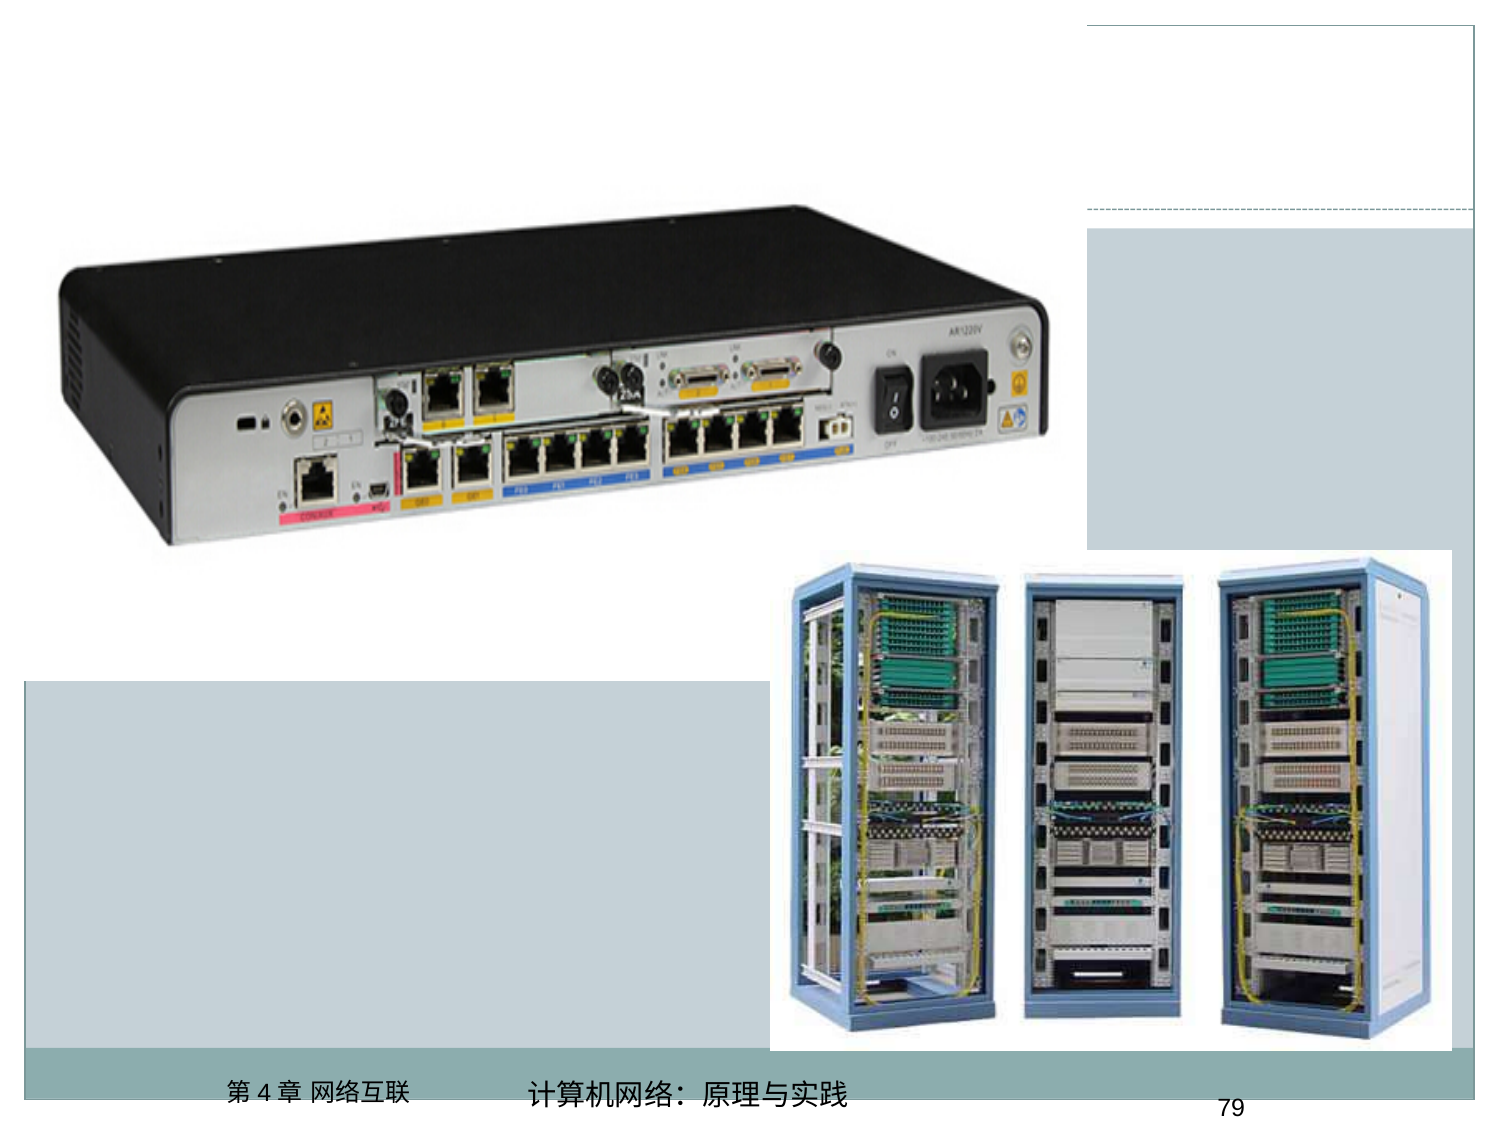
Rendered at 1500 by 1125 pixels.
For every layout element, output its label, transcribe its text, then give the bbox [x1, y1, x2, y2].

footer 计算机网络：原理与实践 [512, 1068, 988, 1125]
slide_number 第4章 网络互联 [112, 1068, 425, 1125]
slide_number 79 [1074, 1068, 1388, 1125]
picture [19, 0, 1452, 1051]
